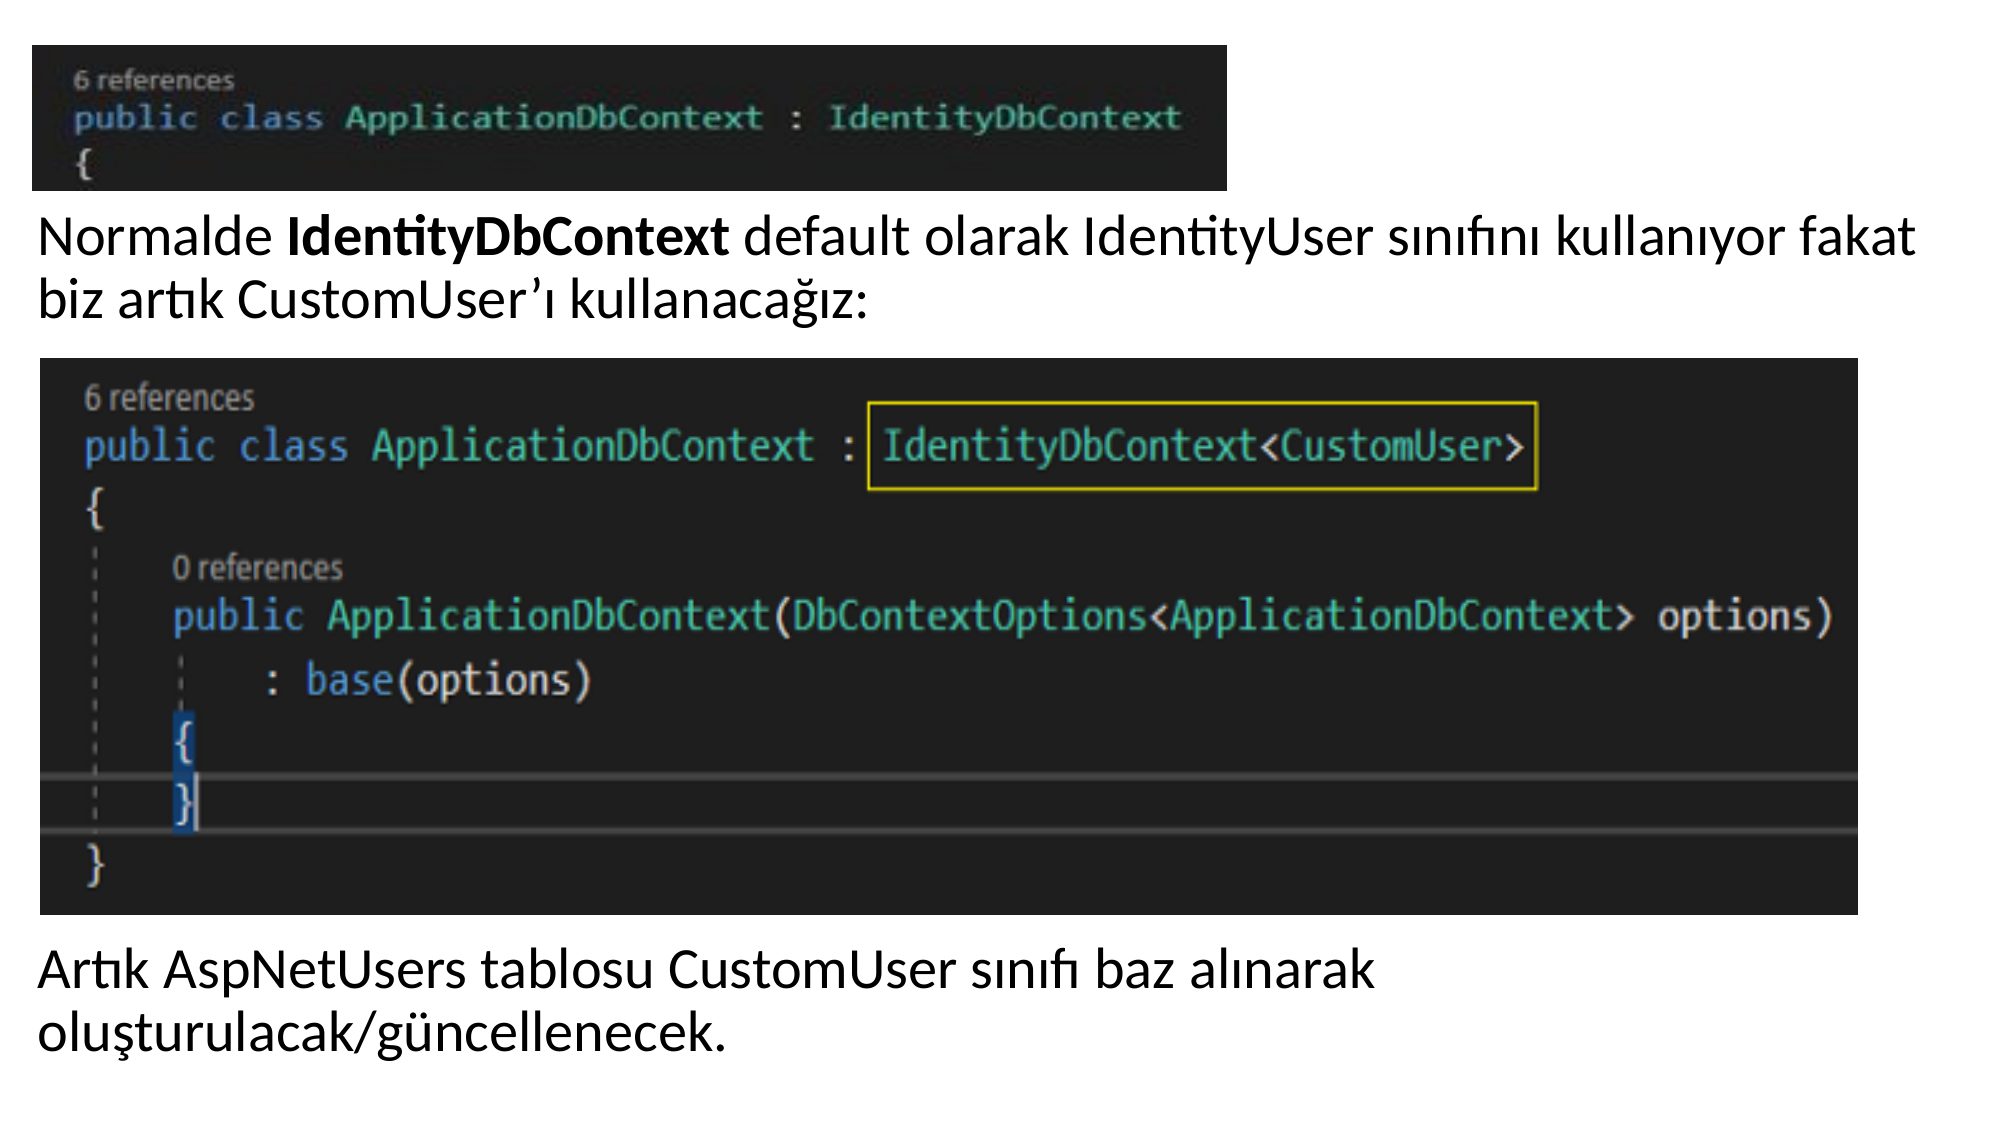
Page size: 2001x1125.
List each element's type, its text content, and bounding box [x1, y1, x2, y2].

list Normalde IdentityDbContext default olarak IdentityUser sınıfını kullanıyor fakat biz artık CustomUser’ı kullanacağız: Artık AspNetUsers tablosu CustomUser sınıfı baz alınarak oluşturulacak/güncellenecek. [22, 23, 1982, 1111]
picture [40, 358, 1858, 915]
picture [32, 45, 1227, 191]
